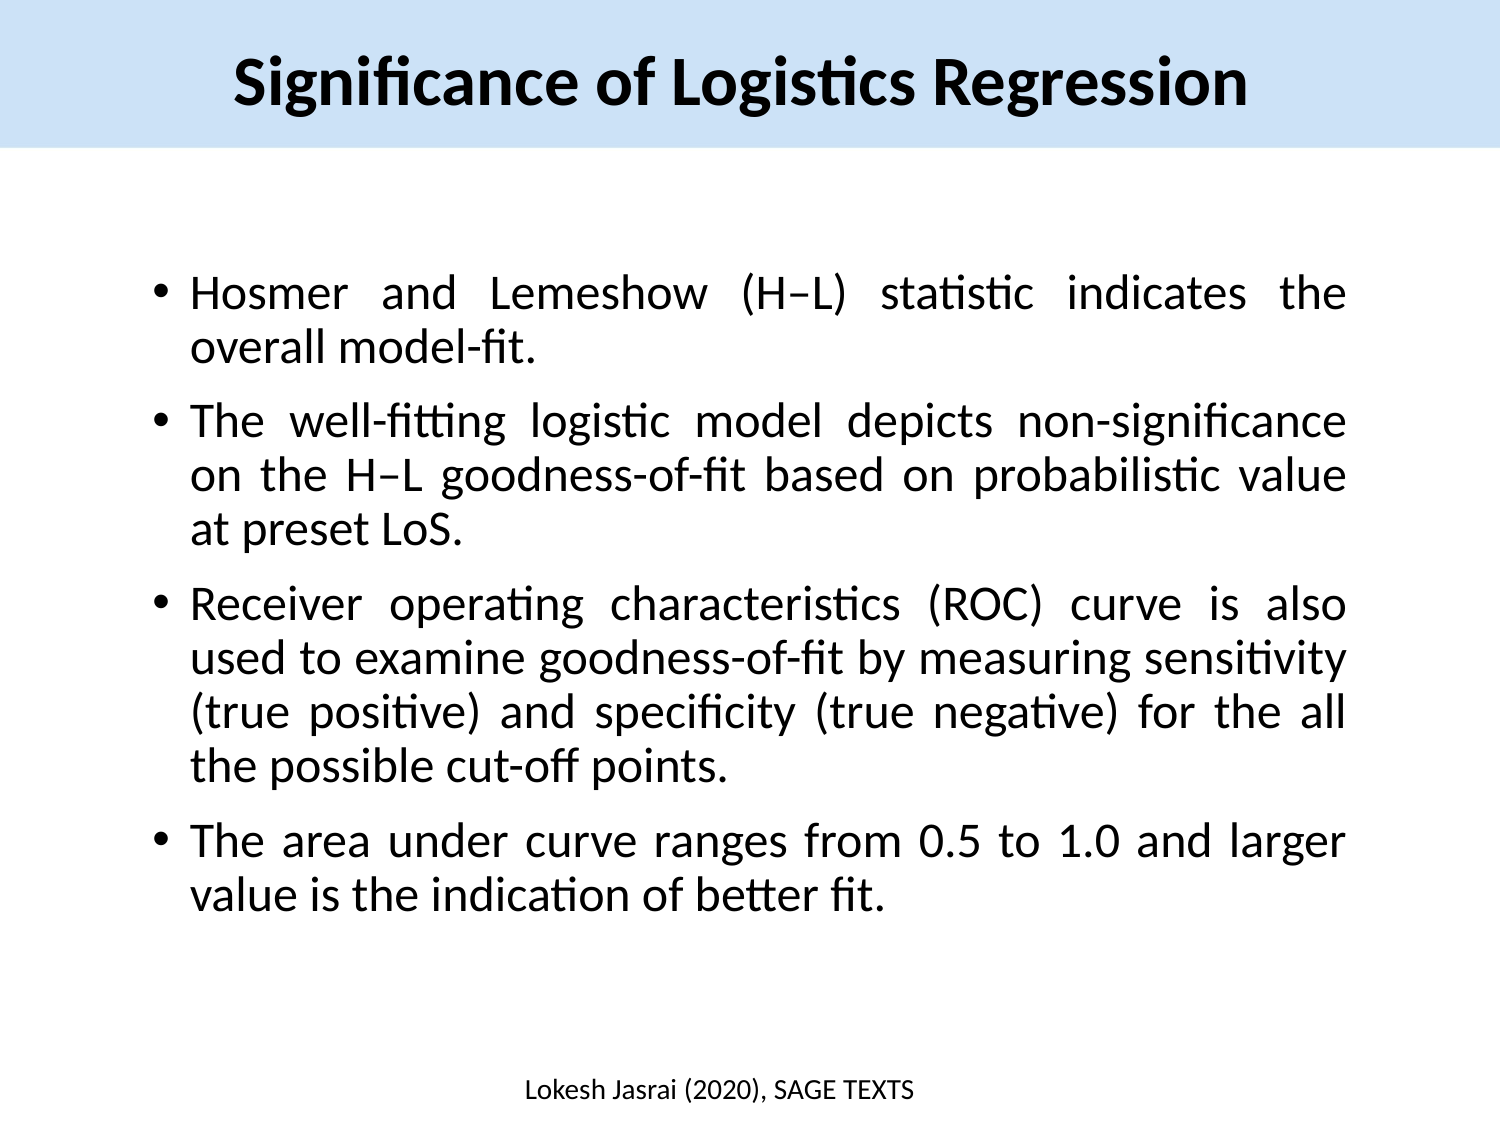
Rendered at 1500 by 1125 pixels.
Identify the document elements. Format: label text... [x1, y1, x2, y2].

text_box Significance of Logistics Regression [106, 37, 1394, 135]
footer Lokesh Jasrai (2020), SAGE TEXTS [452, 1063, 988, 1124]
picture [0, 0, 1500, 1125]
text_box Hosmer and Lemeshow (H–L) statistic indicates the overall model-fit. The well-fitting logistic model depicts non-significance on the H–L goodness-of-fit based on probabilistic value at preset LoS. Receiver operating characteristics (ROC) curve is also used to examine goodness-of-fit by measuring sensitivity (true positive) and specificity (true negative) for the all the possible cut-off points. The area under curve ranges from 0.5 to 1.0 and larger value is the indication of better fit. [137, 258, 1363, 835]
